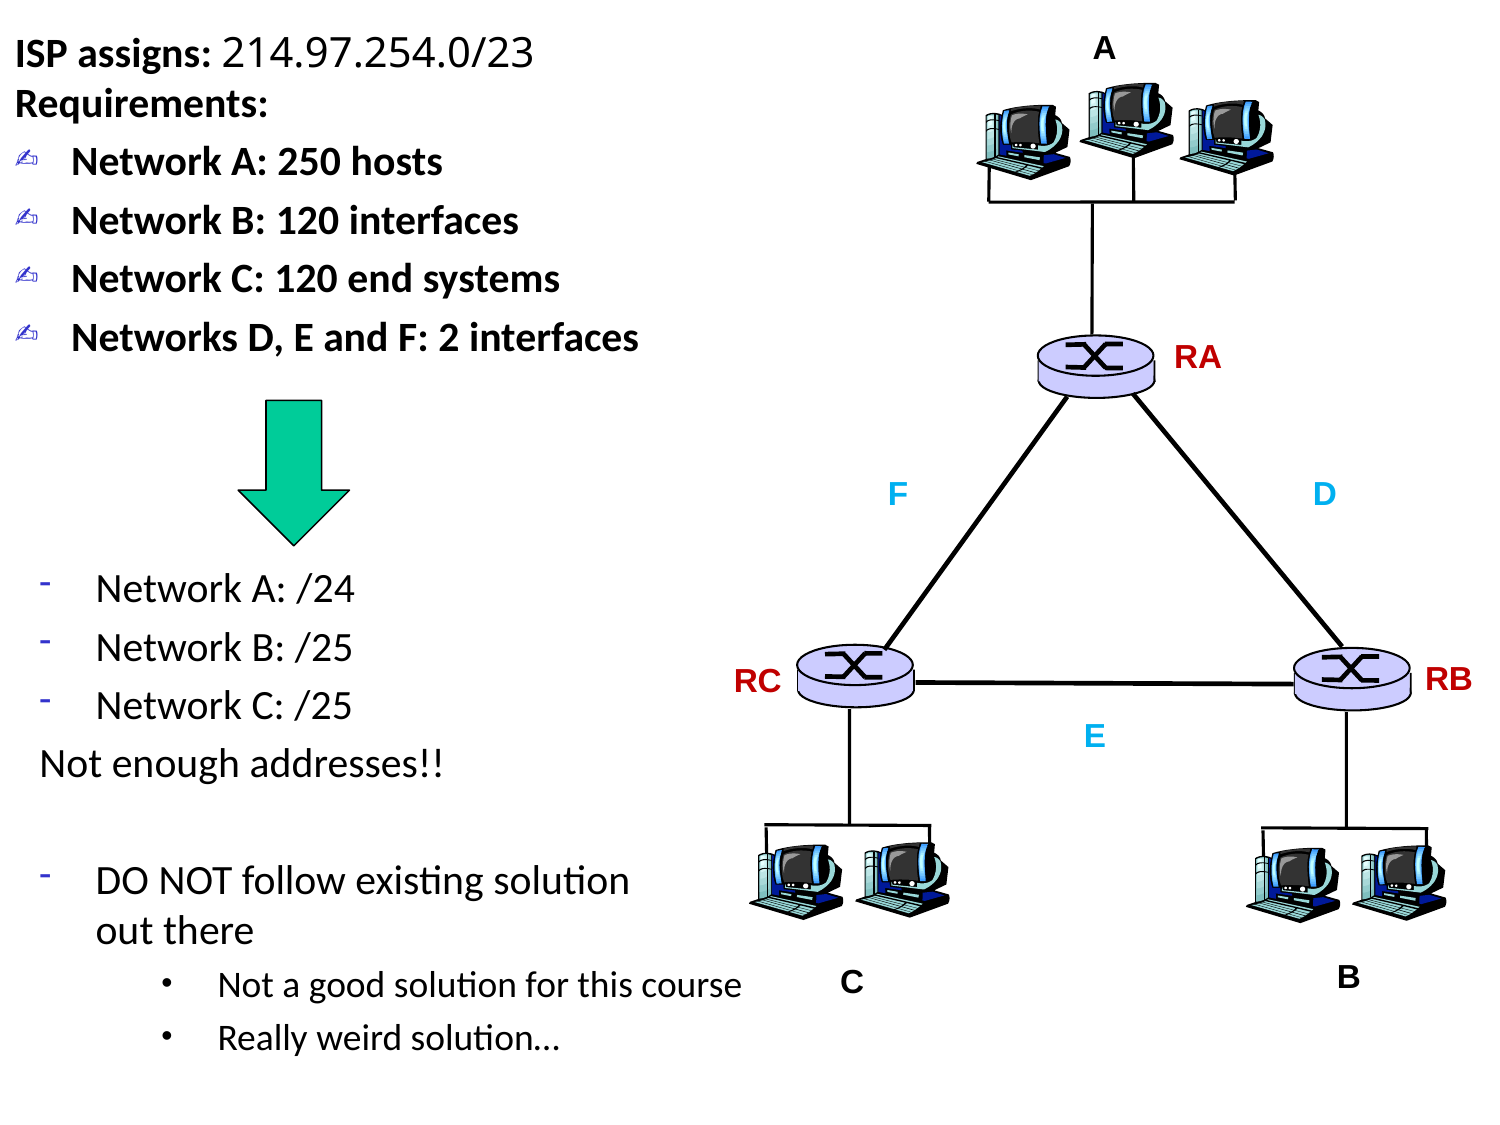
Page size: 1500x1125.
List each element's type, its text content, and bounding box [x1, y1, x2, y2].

text_box RA [1159, 327, 1237, 383]
text_box D [1297, 464, 1352, 520]
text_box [1293, 647, 1411, 711]
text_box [1245, 846, 1342, 924]
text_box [796, 644, 914, 708]
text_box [748, 843, 845, 921]
text_box C [825, 952, 879, 1008]
text_box [238, 400, 350, 546]
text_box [976, 103, 1073, 181]
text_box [1179, 99, 1276, 176]
text_box ISP assigns: 214.97.254.0/23 Requirements: Network A: 250 hosts Network B: 120 interfaces Network C: 120 end systems Networks D, E and F: 2 interfaces [0, 18, 694, 565]
text_box B [1321, 948, 1376, 1003]
text_box Network A: /24 Network B: /25 Network C: /25 Not enough addresses!! DO NOT follow existing solution out there Not a good solution for this course Really weird solution… [24, 553, 763, 1100]
text_box F [873, 464, 923, 520]
text_box A [1077, 18, 1132, 74]
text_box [1079, 81, 1176, 159]
text_box RB [1414, 650, 1488, 705]
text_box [1351, 844, 1449, 921]
text_box RC [763, 651, 791, 707]
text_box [854, 841, 952, 918]
text_box E [1069, 706, 1122, 762]
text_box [1037, 335, 1155, 399]
